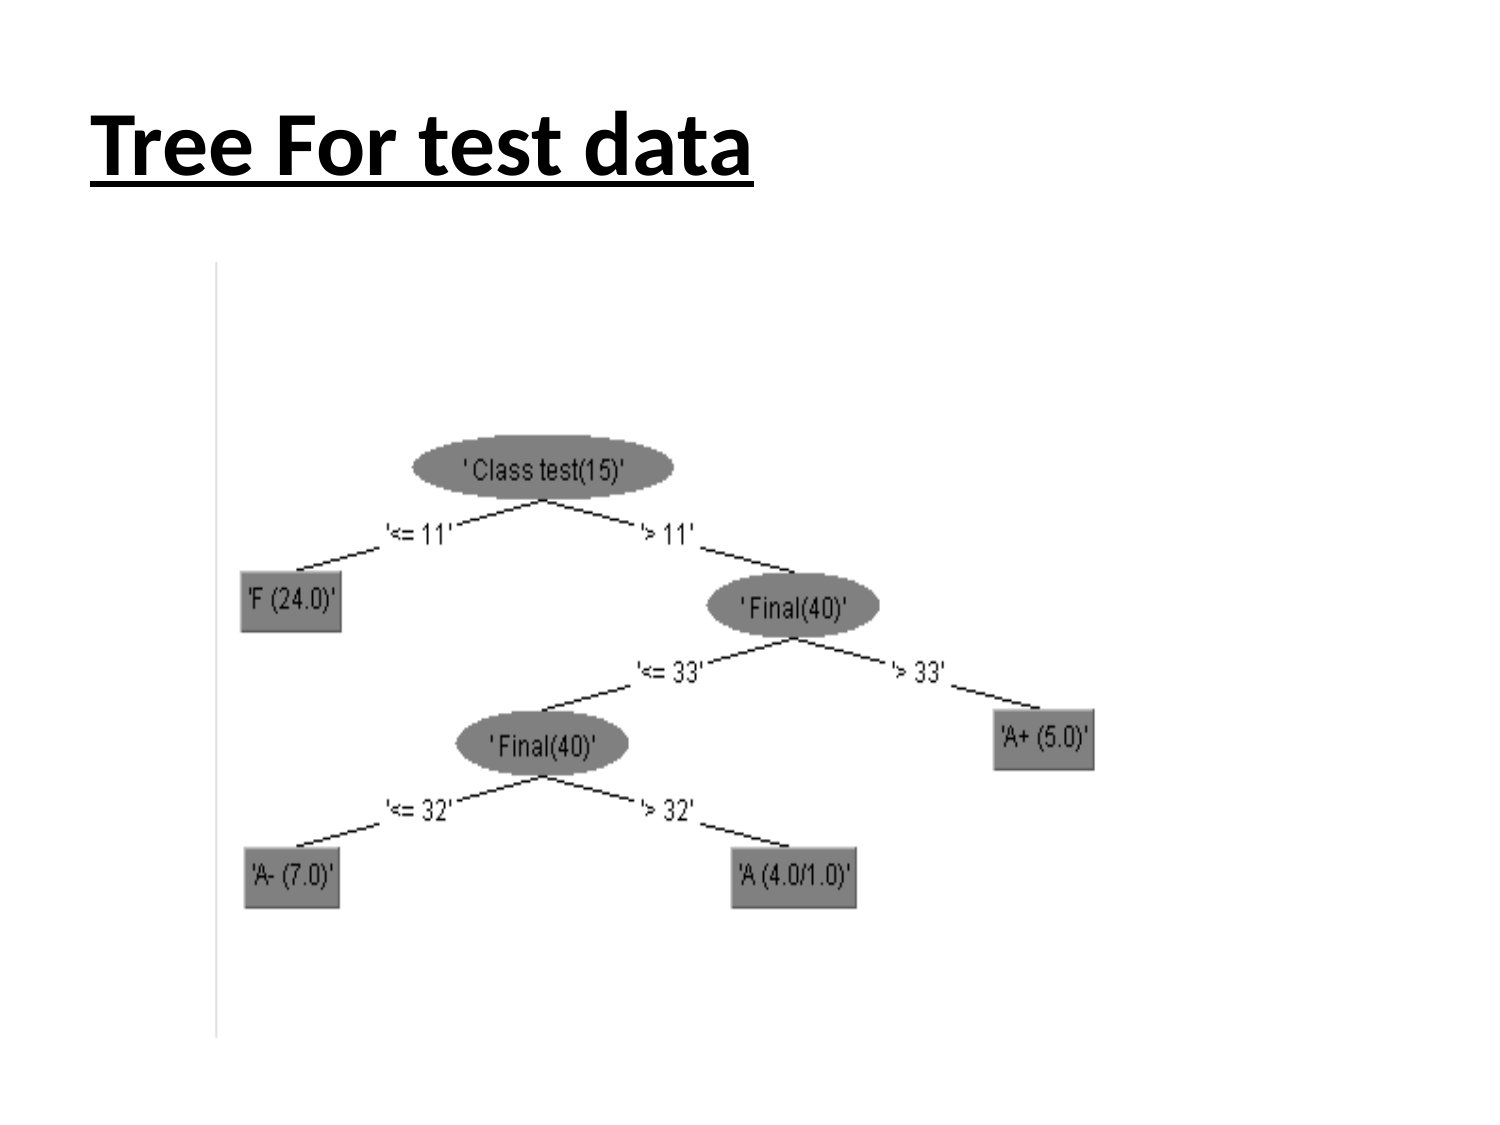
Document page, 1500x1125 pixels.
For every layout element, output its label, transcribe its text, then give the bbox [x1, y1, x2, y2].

title Tree For test data [75, 45, 1425, 233]
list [212, 262, 1263, 1038]
